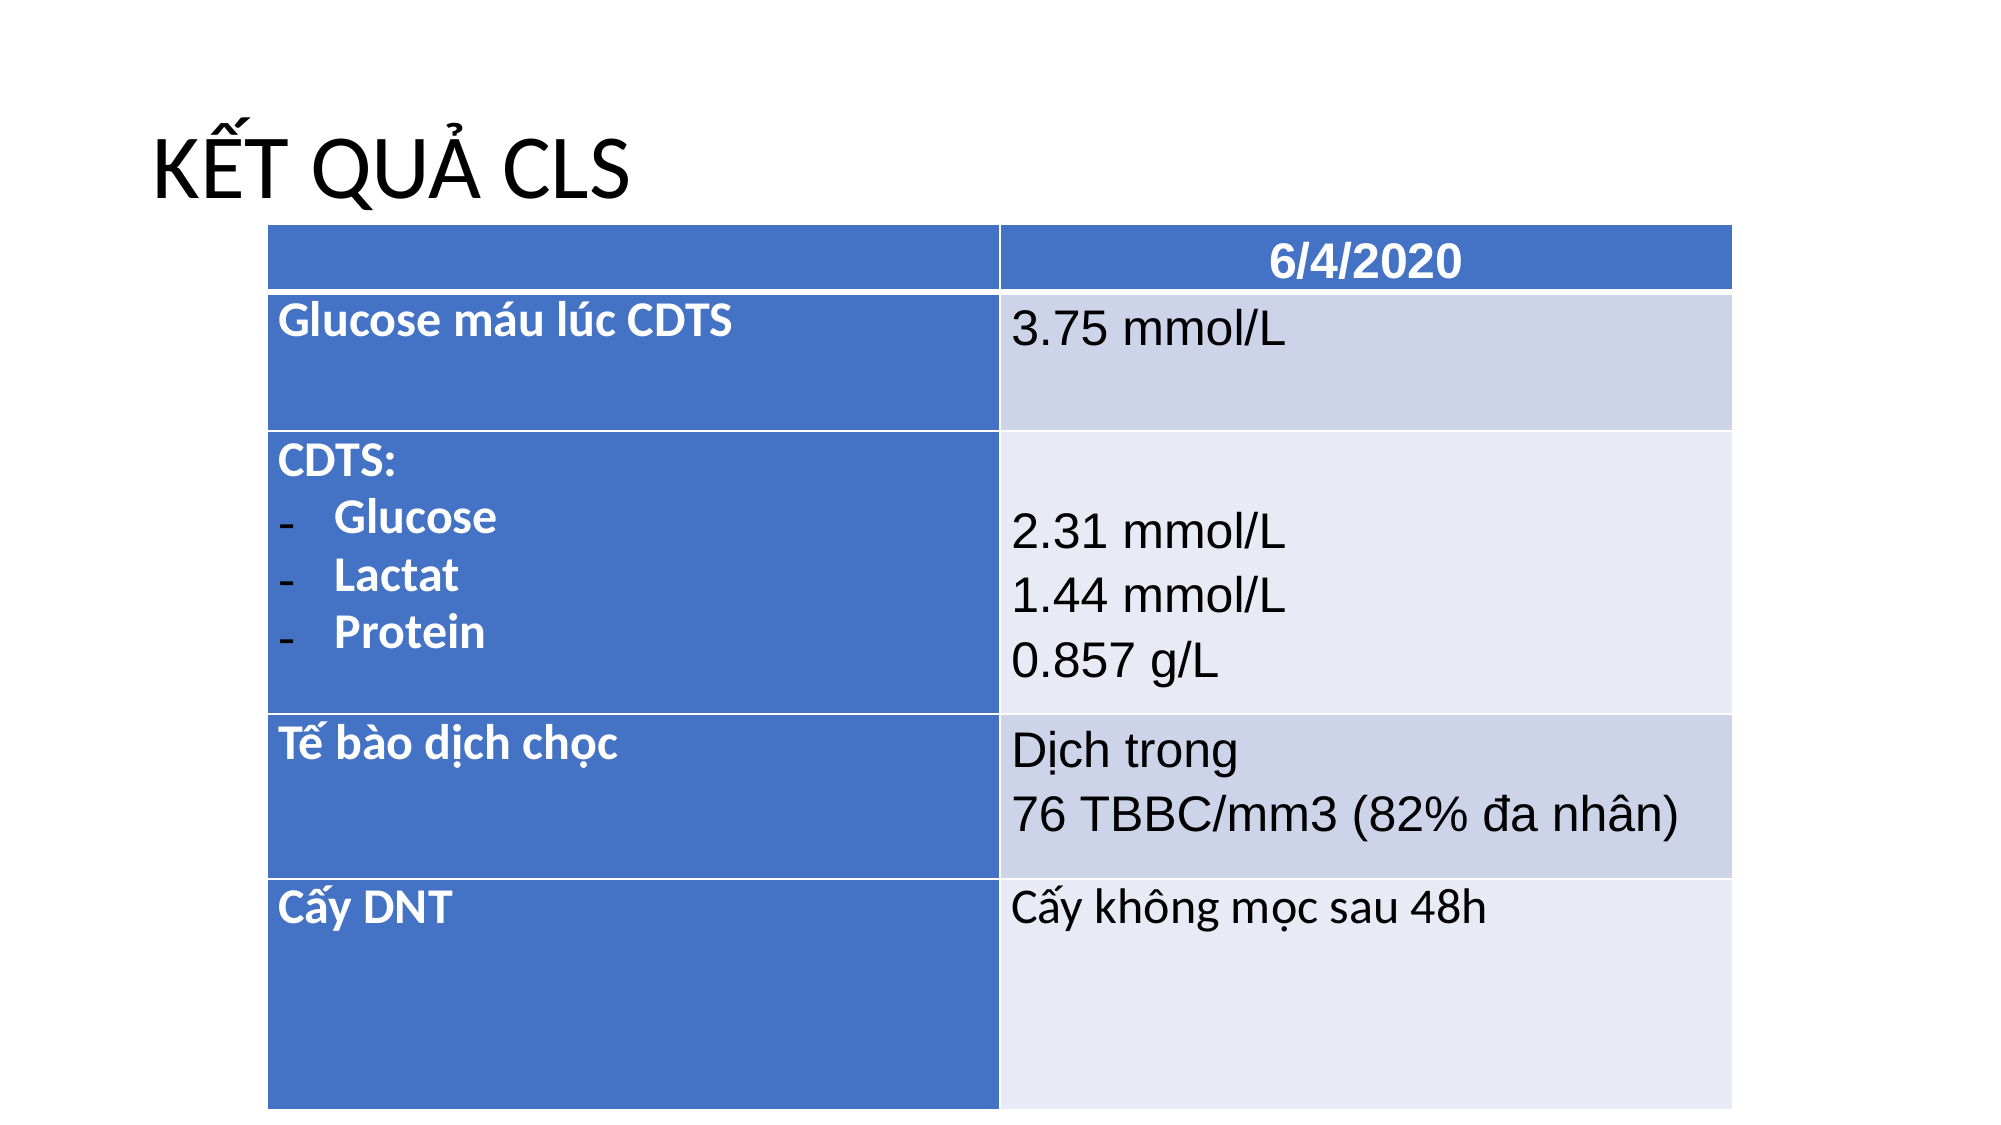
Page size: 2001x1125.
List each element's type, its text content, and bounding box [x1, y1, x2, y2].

table_cell CDTS: Glucose Lactat Protein [268, 432, 999, 713]
table_cell Cấy không mọc sau 48h [1001, 880, 1732, 1109]
title KẾT QUẢ CLS [137, 59, 1863, 278]
table_cell Cấy DNT [268, 880, 999, 1109]
table_cell 2.31 mmol/L 1.44 mmol/L 0.857 g/L [1001, 432, 1732, 713]
table_header 6/4/2020 [1001, 225, 1732, 289]
table_header [268, 225, 999, 289]
table_cell Tế bào dịch chọc [268, 715, 999, 878]
table_cell 3.75 mmol/L [1001, 295, 1732, 430]
table_cell Dịch trong 76 TBBC/mm3 (82% đa nhân) [1001, 715, 1732, 878]
table_cell Glucose máu lúc CDTS [268, 295, 999, 430]
